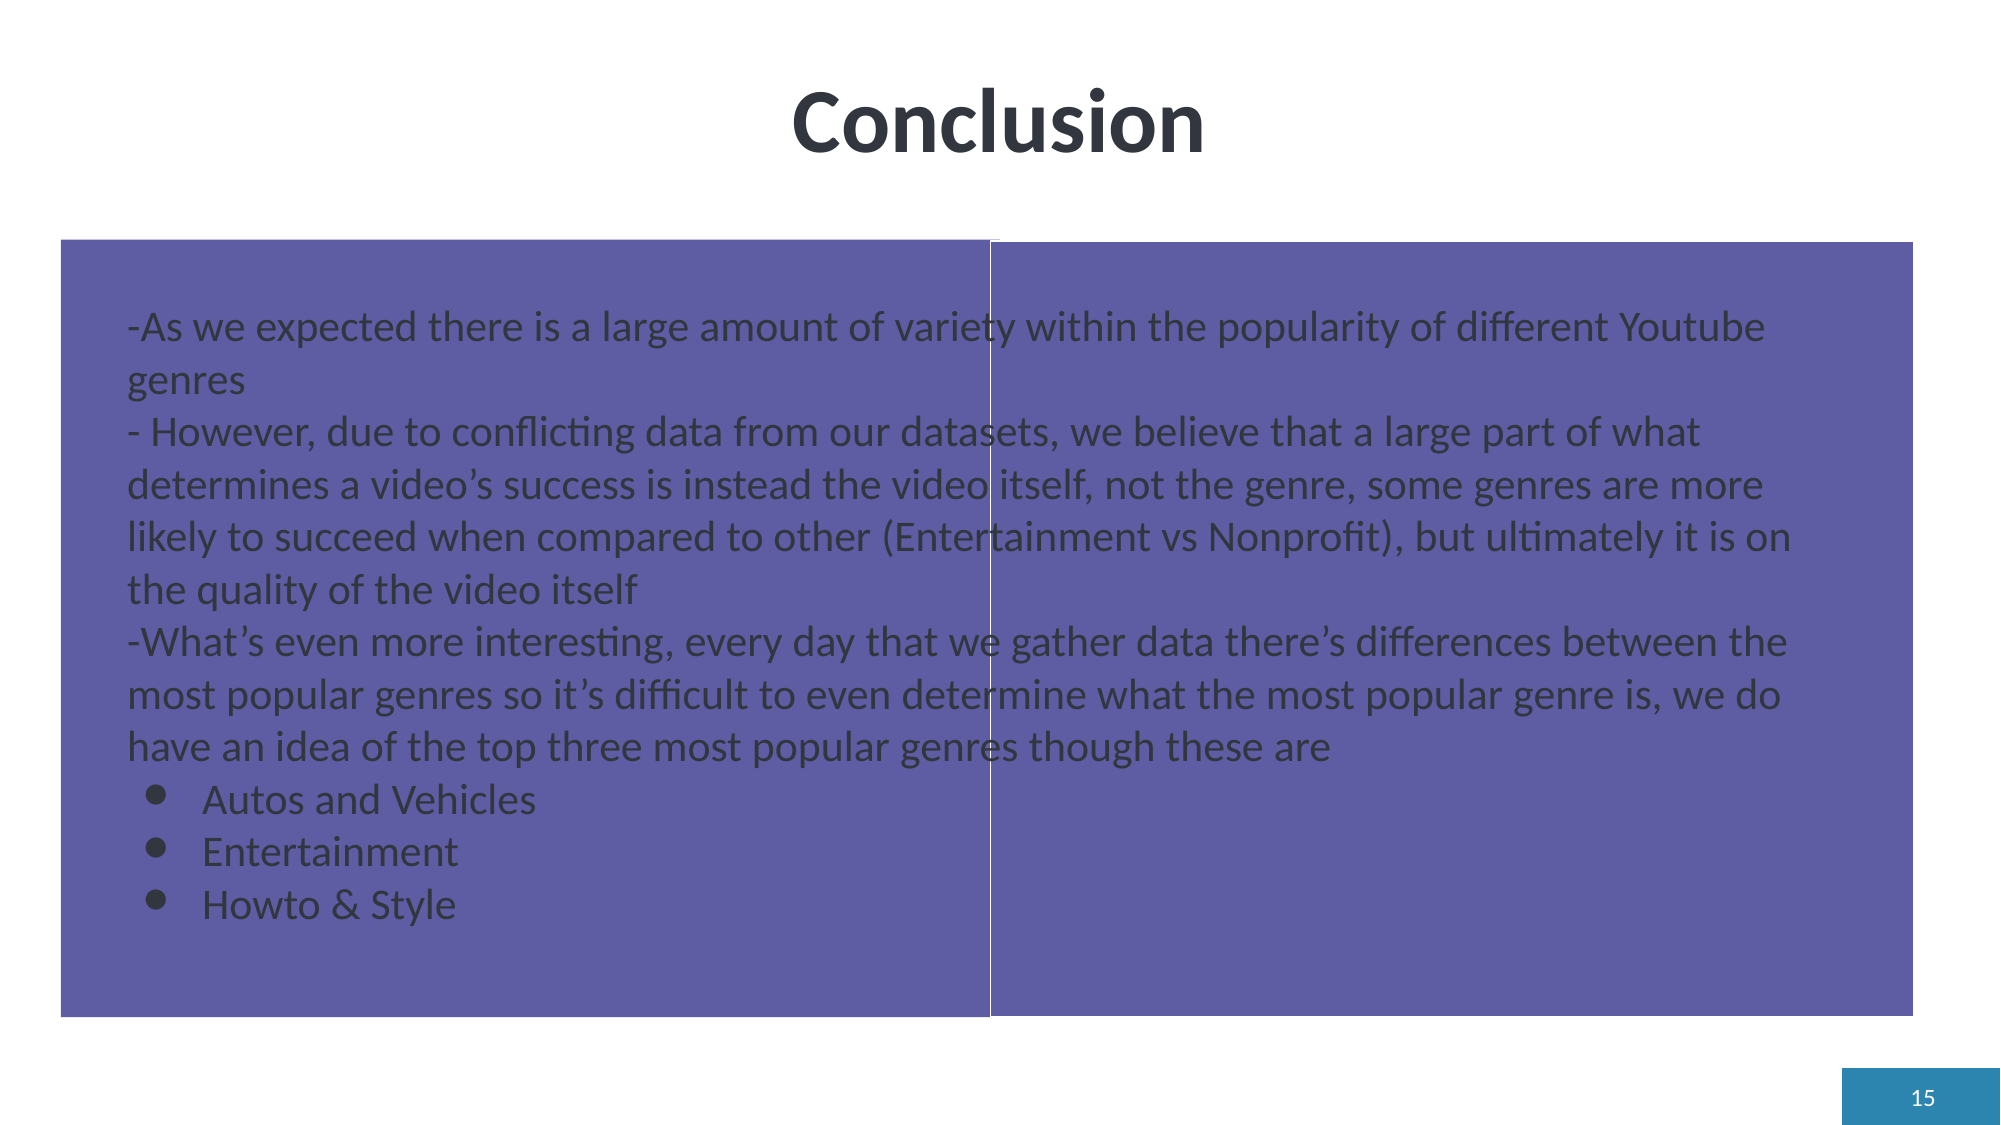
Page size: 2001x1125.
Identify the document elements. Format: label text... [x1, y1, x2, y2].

text_box -As we expected there is a large amount of variety within the popularity of different Youtube genres - However, due to conflicting data from our datasets, we believe that a large part of what determines a video’s success is instead the video itself, not the genre, some genres are more likely to succeed when compared to other (Entertainment vs Nonprofit), but ultimately it is on the quality of the video itself -What’s even more interesting, every day that we gather data there’s differences between the most popular genres so it’s difficult to even determine what the most popular genre is, we do have an idea of the top three most popular genres though these are Autos and Vehicles Entertainment Howto & Style [112, 282, 1845, 957]
slide_number ‹#› [1889, 1079, 1951, 1114]
title Conclusion [204, 42, 1796, 203]
text_box [990, 240, 1914, 1018]
